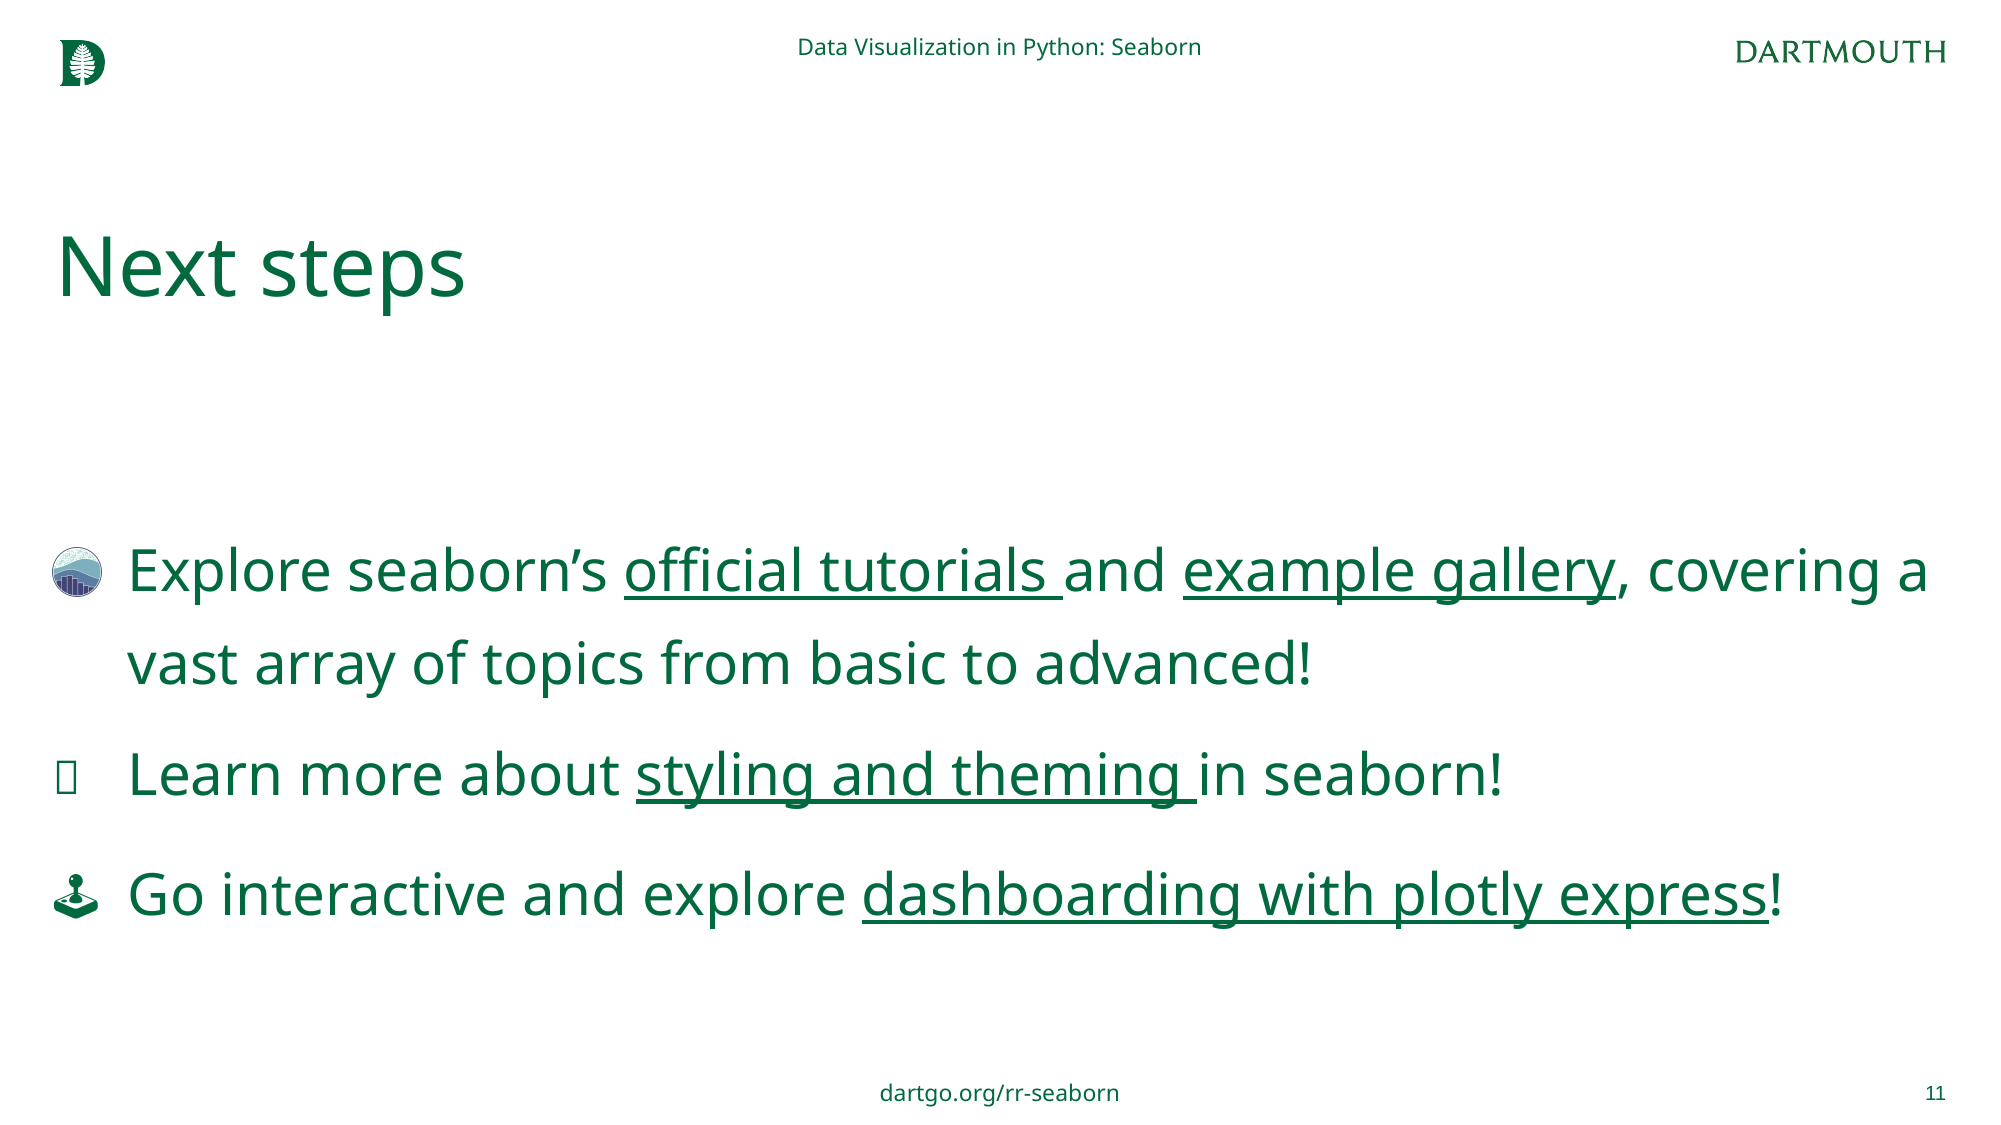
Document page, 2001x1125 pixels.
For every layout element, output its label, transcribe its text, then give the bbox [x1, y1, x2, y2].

picture [52, 547, 102, 597]
slide_number 11 [1860, 1074, 1947, 1111]
title Next steps [55, 228, 1950, 380]
picture [1735, 39, 1947, 64]
footer Data Visualization in Python: Seaborn [390, 30, 1610, 66]
list Explore seaborn’s official tutorials and example gallery, covering a vast array of topics from basic to advanced! Learn more about styling and theming in seaborn! Go interactive and explore dashboarding with plotly express! [52, 388, 1947, 1066]
picture [60, 40, 105, 86]
